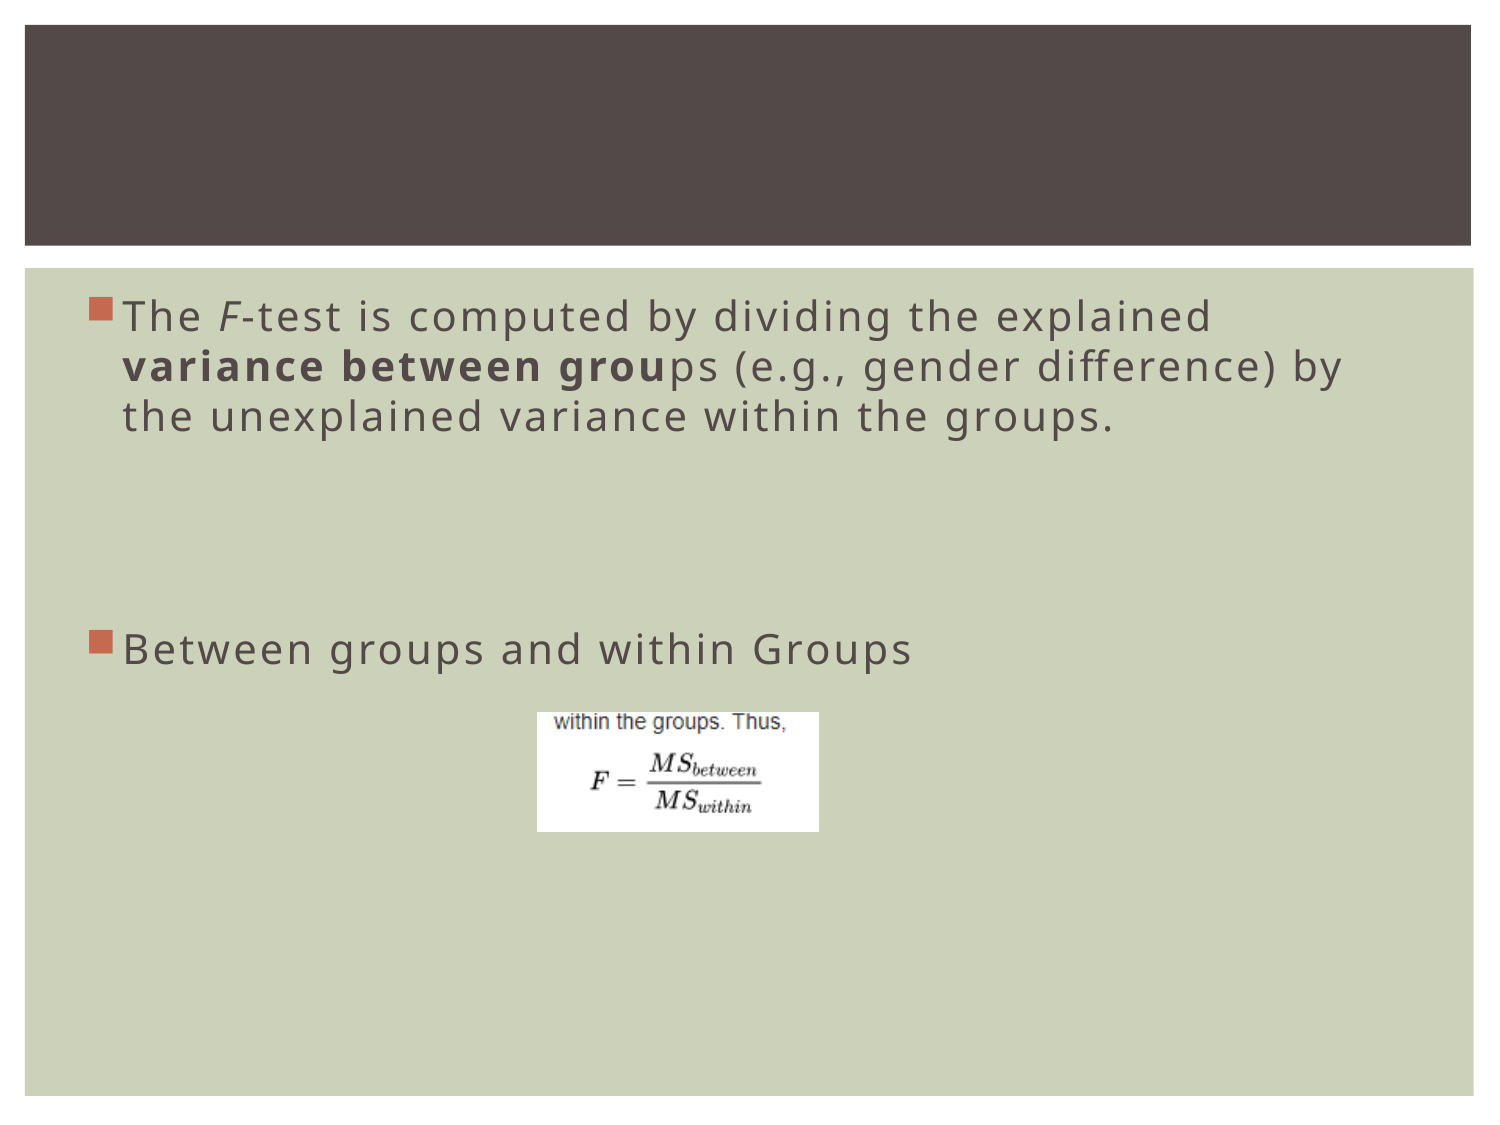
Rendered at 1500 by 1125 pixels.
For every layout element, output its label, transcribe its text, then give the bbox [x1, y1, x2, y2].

picture [537, 712, 820, 832]
list The F-test is computed by dividing the explained variance between groups (e.g., gender difference) by the unexplained variance within the groups. Between groups and within Groups [62, 281, 1442, 1005]
